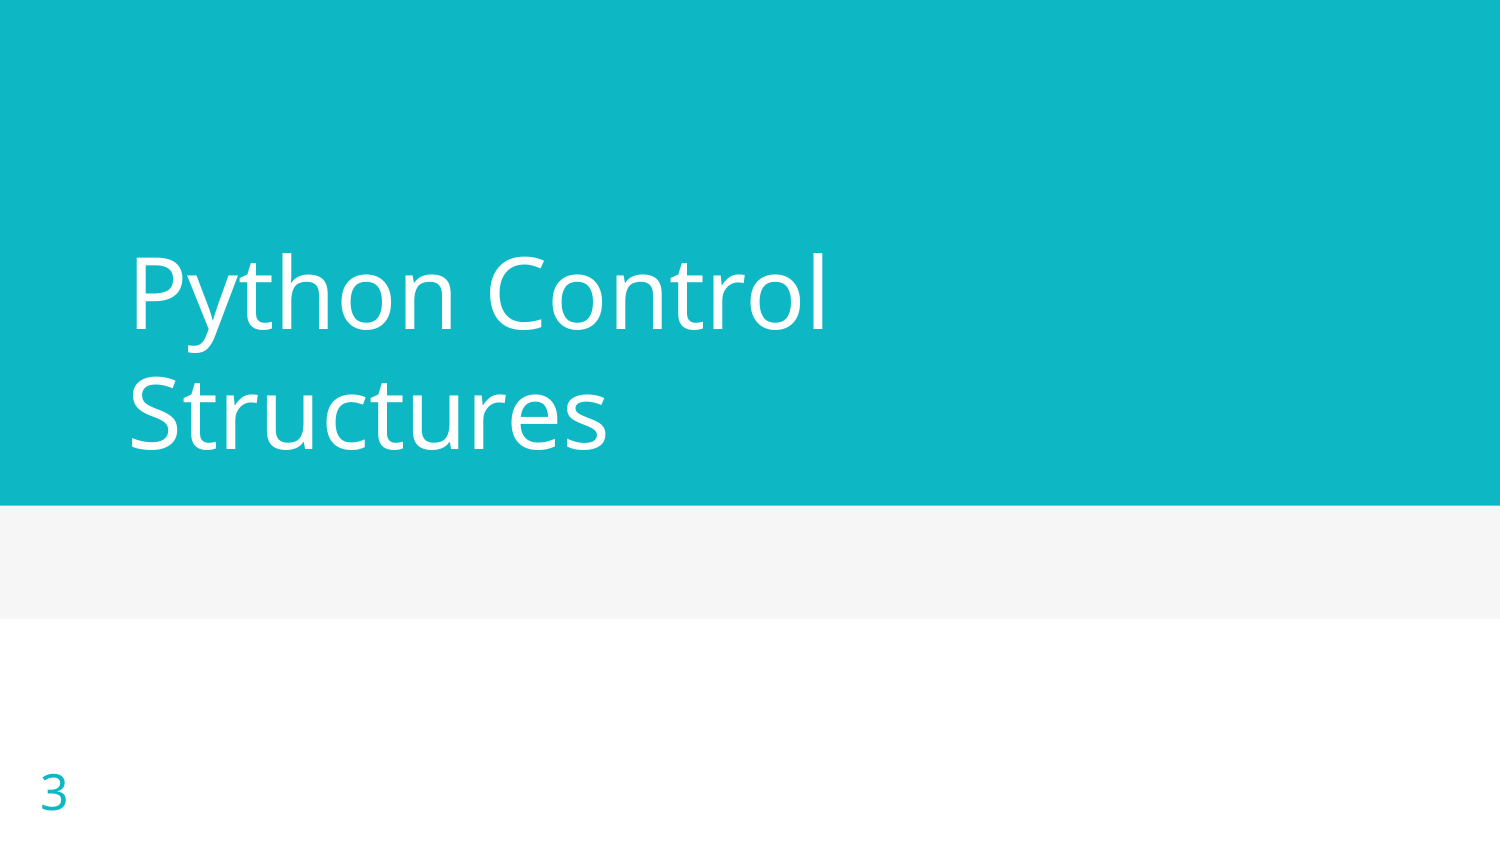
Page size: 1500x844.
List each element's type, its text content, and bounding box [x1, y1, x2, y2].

title Python Control Structures [112, 312, 1148, 485]
slide_number 3 [0, 561, 110, 844]
